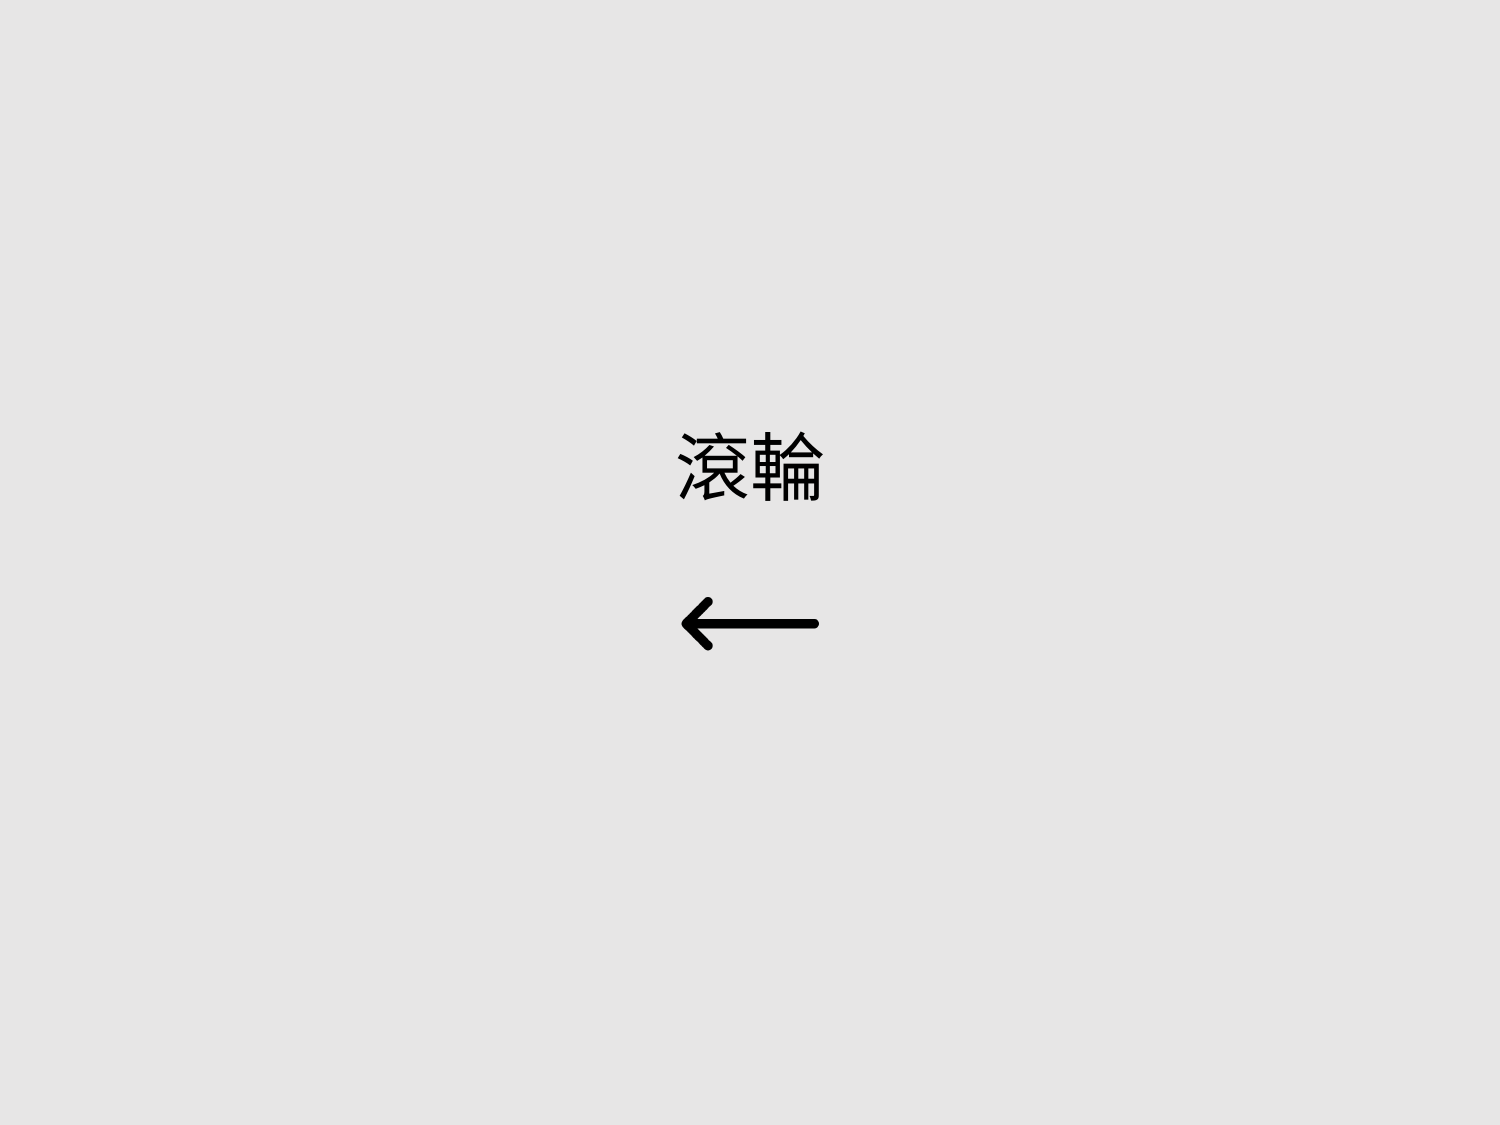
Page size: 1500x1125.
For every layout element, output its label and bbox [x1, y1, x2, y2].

text_box [642, 426, 858, 699]
